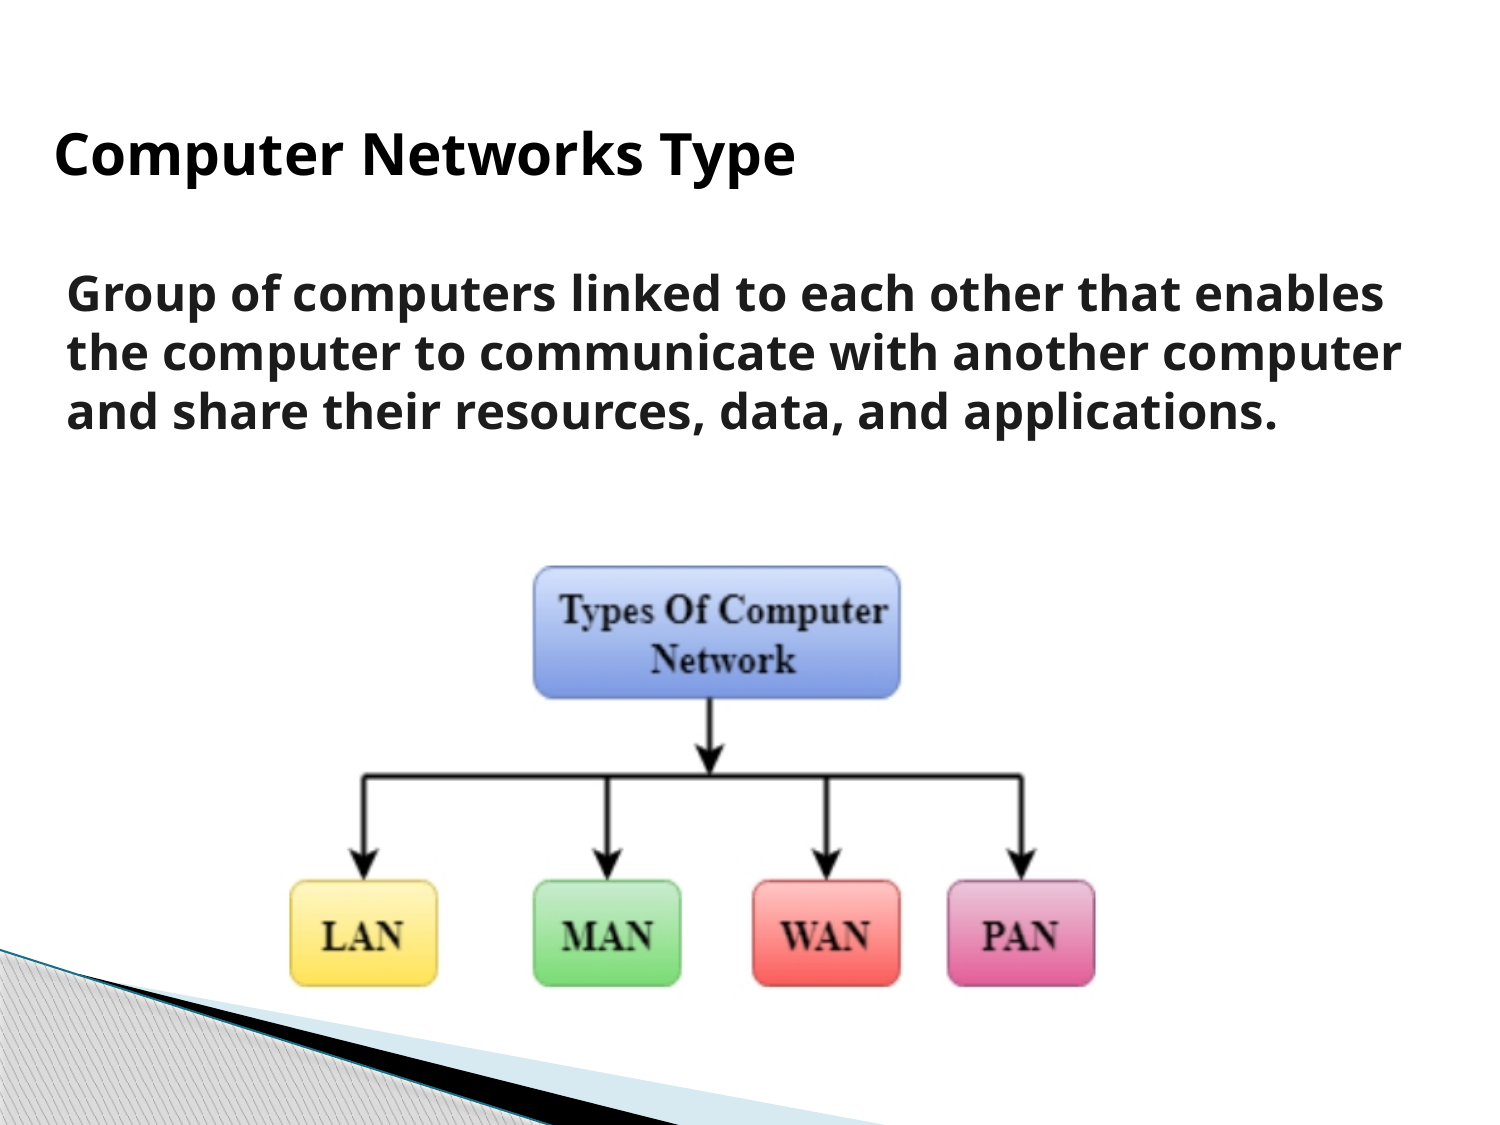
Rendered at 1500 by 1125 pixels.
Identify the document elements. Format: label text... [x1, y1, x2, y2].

picture [267, 524, 1125, 1011]
text_box Computer Networks Type [53, 53, 1447, 188]
text_box Group of computers linked to each other that enables the computer to communicate with another computer and share their resources, data, and applications. [66, 262, 1433, 890]
